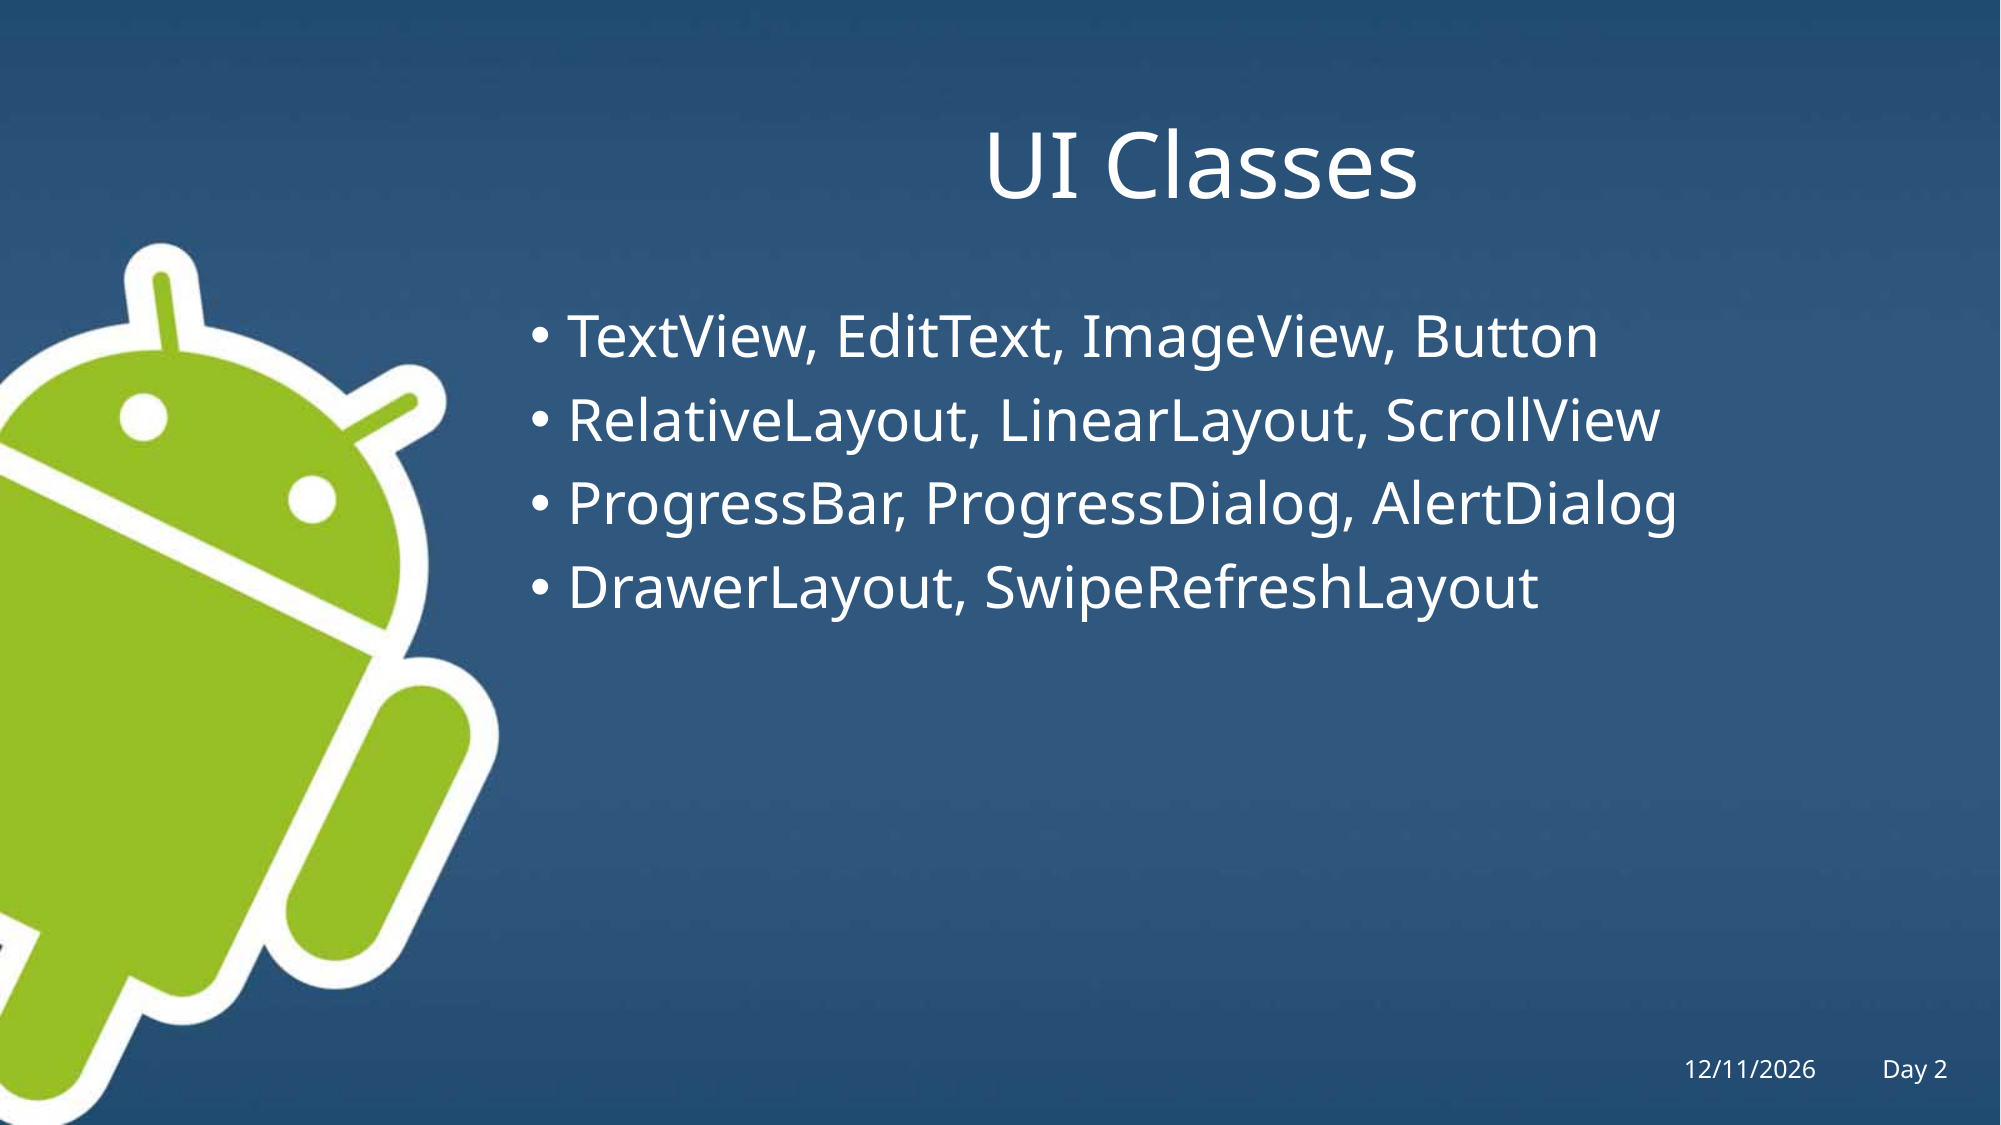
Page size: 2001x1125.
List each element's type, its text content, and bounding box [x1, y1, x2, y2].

footer Day 2 [1862, 1040, 1963, 1101]
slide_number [1668, 1040, 1862, 1101]
title UI Classes [540, 59, 1863, 278]
list TextView, EditText, ImageView, Button RelativeLayout, LinearLayout, ScrollView ProgressBar, ProgressDialog, AlertDialog DrawerLayout, SwipeRefreshLayout [515, 299, 1863, 1014]
picture [0, 0, 2001, 1125]
